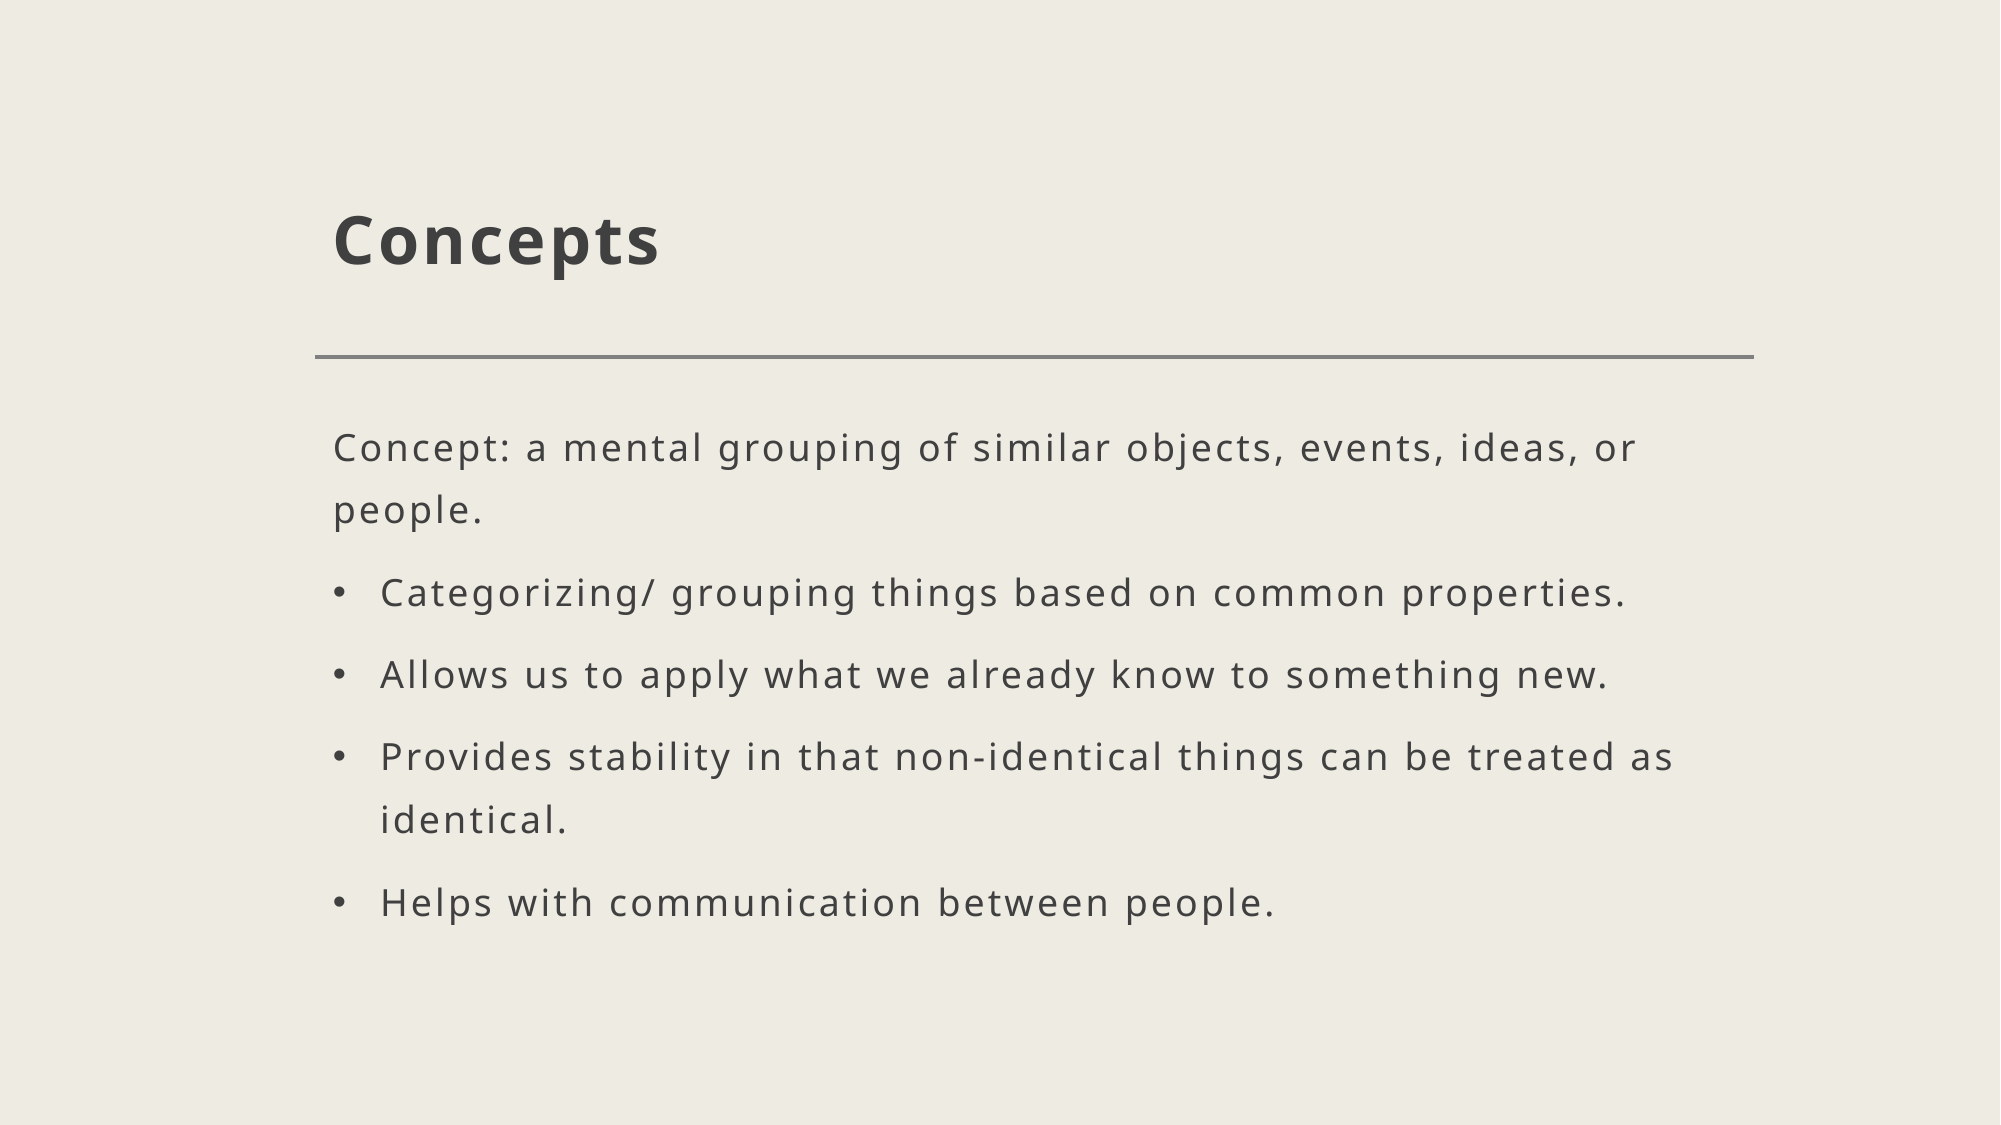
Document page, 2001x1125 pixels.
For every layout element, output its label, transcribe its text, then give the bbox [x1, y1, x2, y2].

title Concepts [315, 72, 1754, 294]
list Concept: a mental grouping of similar objects, events, ideas, or people. Categorizing/ grouping things based on common properties. Allows us to apply what we already know to something new. Provides stability in that non-identical things can be treated as identical. Helps with communication between people. [315, 387, 1754, 1125]
